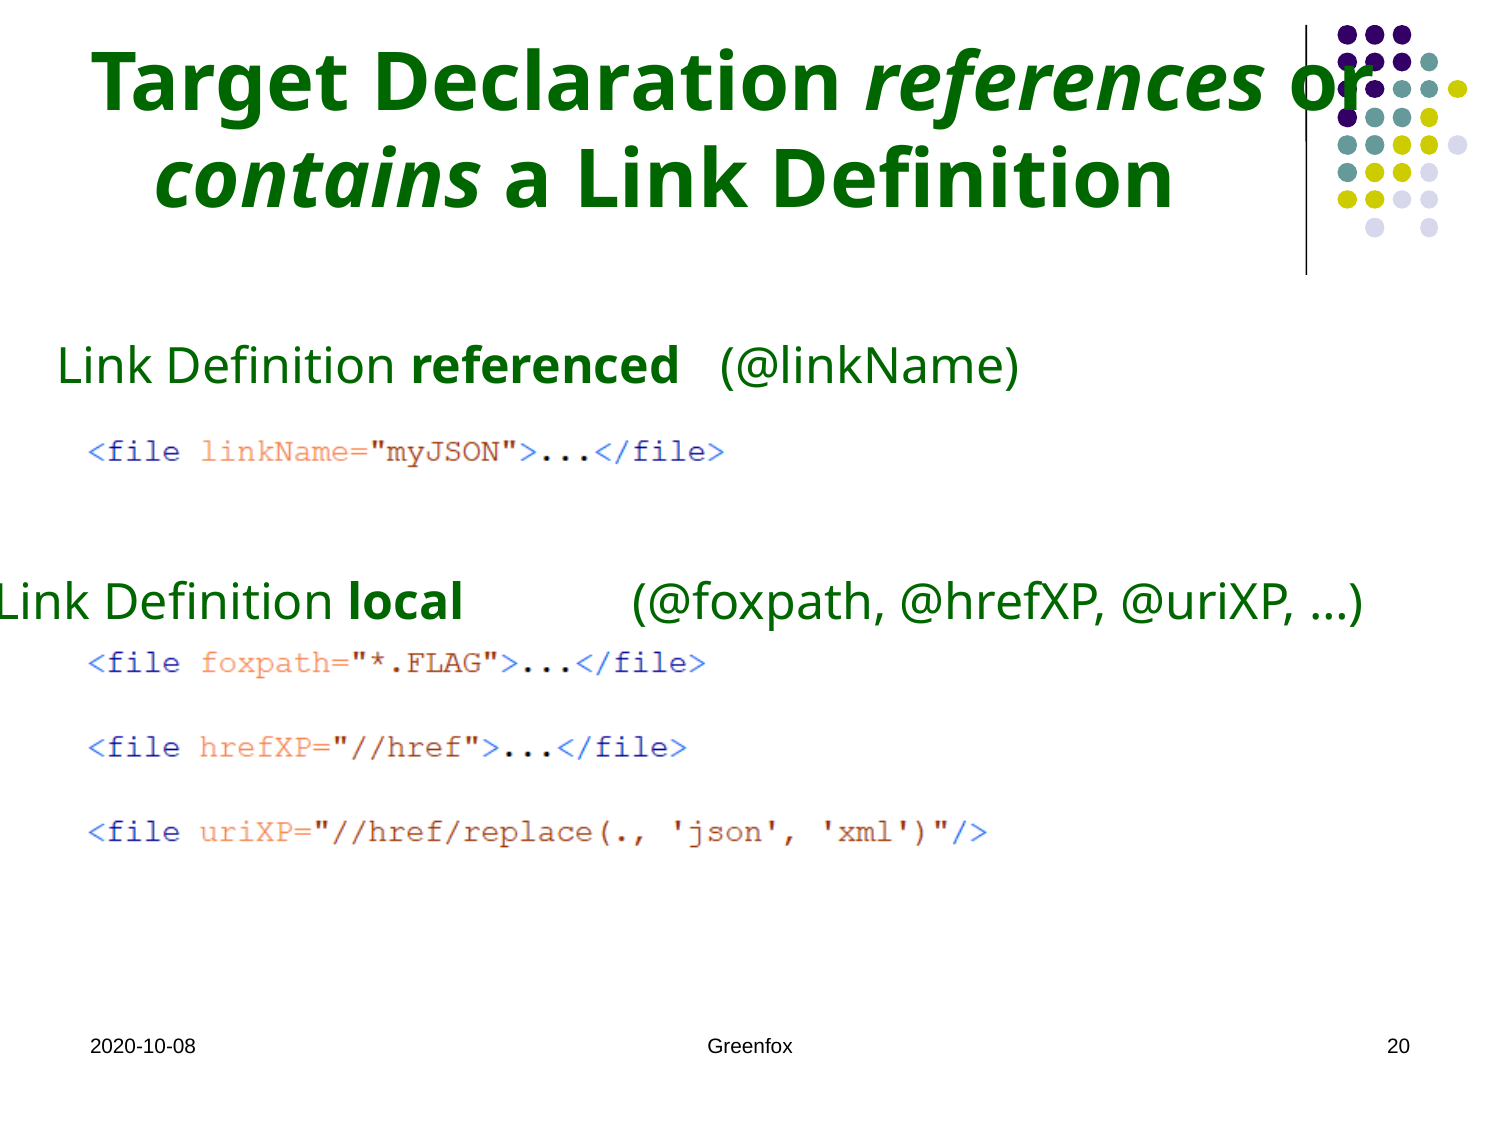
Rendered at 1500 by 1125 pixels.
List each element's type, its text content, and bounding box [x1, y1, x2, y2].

text_box Link Definition referenced (@linkName) [41, 326, 1035, 401]
text_box Link Definition local (@foxpath, @hrefXP, @uriXP, …) [1024, 562, 1379, 638]
title Target Declaration references or contains a Link Definition [75, 19, 1400, 232]
slide_number 20 [1074, 1025, 1425, 1100]
text_box Link Definition local (@foxpath, @hrefXP, @uriXP, …) [0, 562, 53, 638]
picture [53, 400, 1024, 882]
footer Greenfox [478, 1025, 1022, 1100]
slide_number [75, 1025, 425, 1100]
